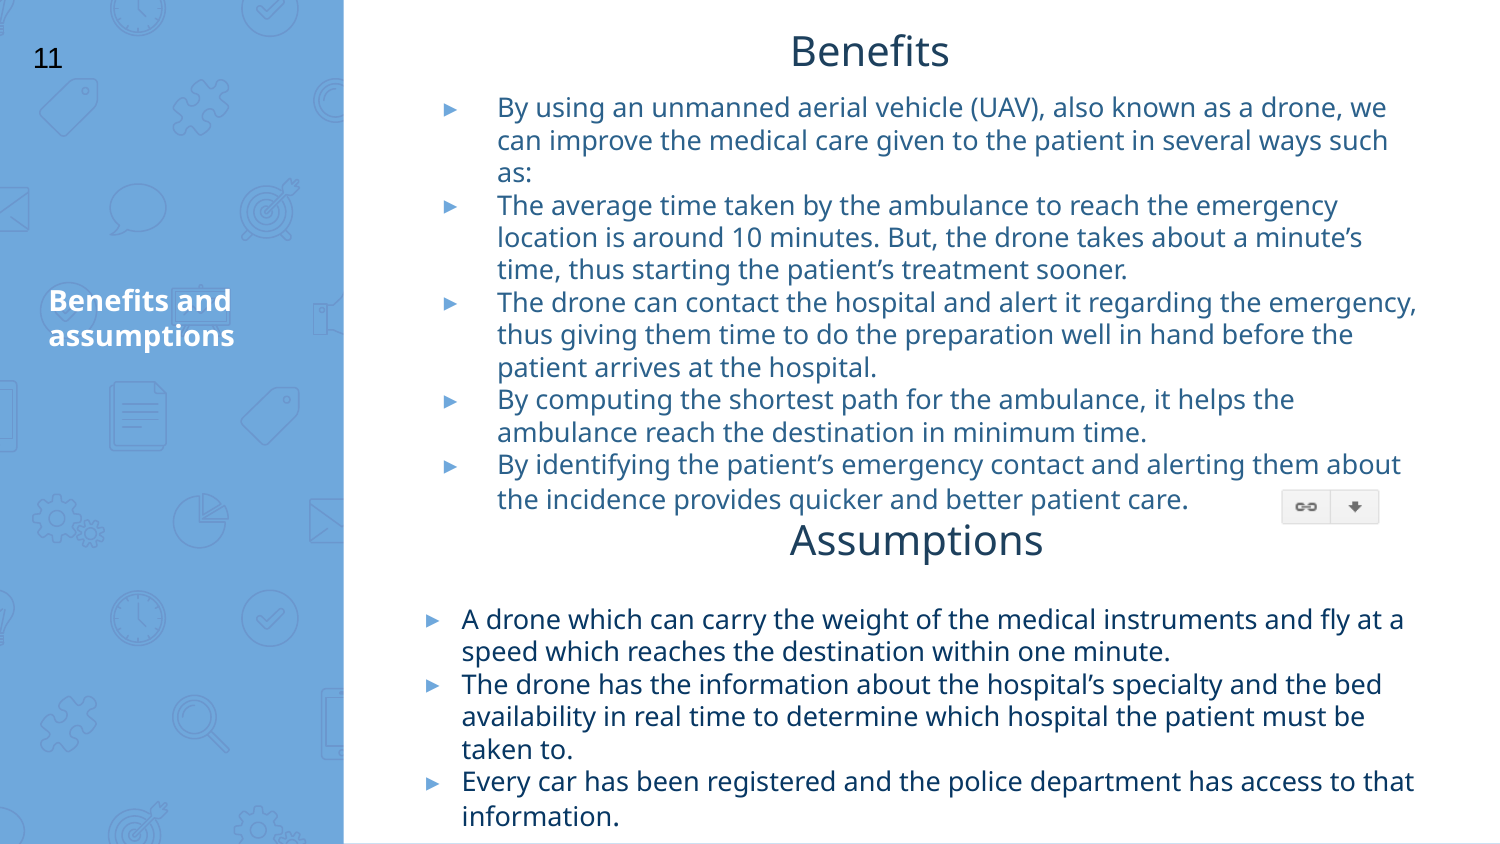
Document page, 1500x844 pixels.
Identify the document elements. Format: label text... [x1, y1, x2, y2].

text_box Benefits [775, 17, 991, 82]
slide_number 11 [17, 23, 315, 230]
picture [1277, 486, 1383, 528]
title Benefits and assumptions [33, 266, 315, 408]
text_box A drone which can carry the weight of the medical instruments and fly at a speed which reaches the destination within one minute. The drone has the information about the hospital’s specialty and the bed availability in real time to determine which hospital the patient must be taken to. Every car has been registered and the police department has access to that information. [411, 587, 1438, 811]
list By using an unmanned aerial vehicle (UAV), also known as a drone, we can improve the medical care given to the patient in several ways such as: The average time taken by the ambulance to reach the emergency location is around 10 minutes. But, the drone takes about a minute’s time, thus starting the patient’s treatment sooner. The drone can contact the hospital and alert it regarding the emergency, thus giving them time to do the preparation well in hand before the patient arrives at the hospital. By computing the shortest path for the ambulance, it helps the ambulance reach the destination in minimum time. By identifying the patient’s emergency contact and alerting them about the incidence provides quicker and better patient care. [411, 75, 1438, 507]
text_box Assumptions [775, 506, 1065, 572]
